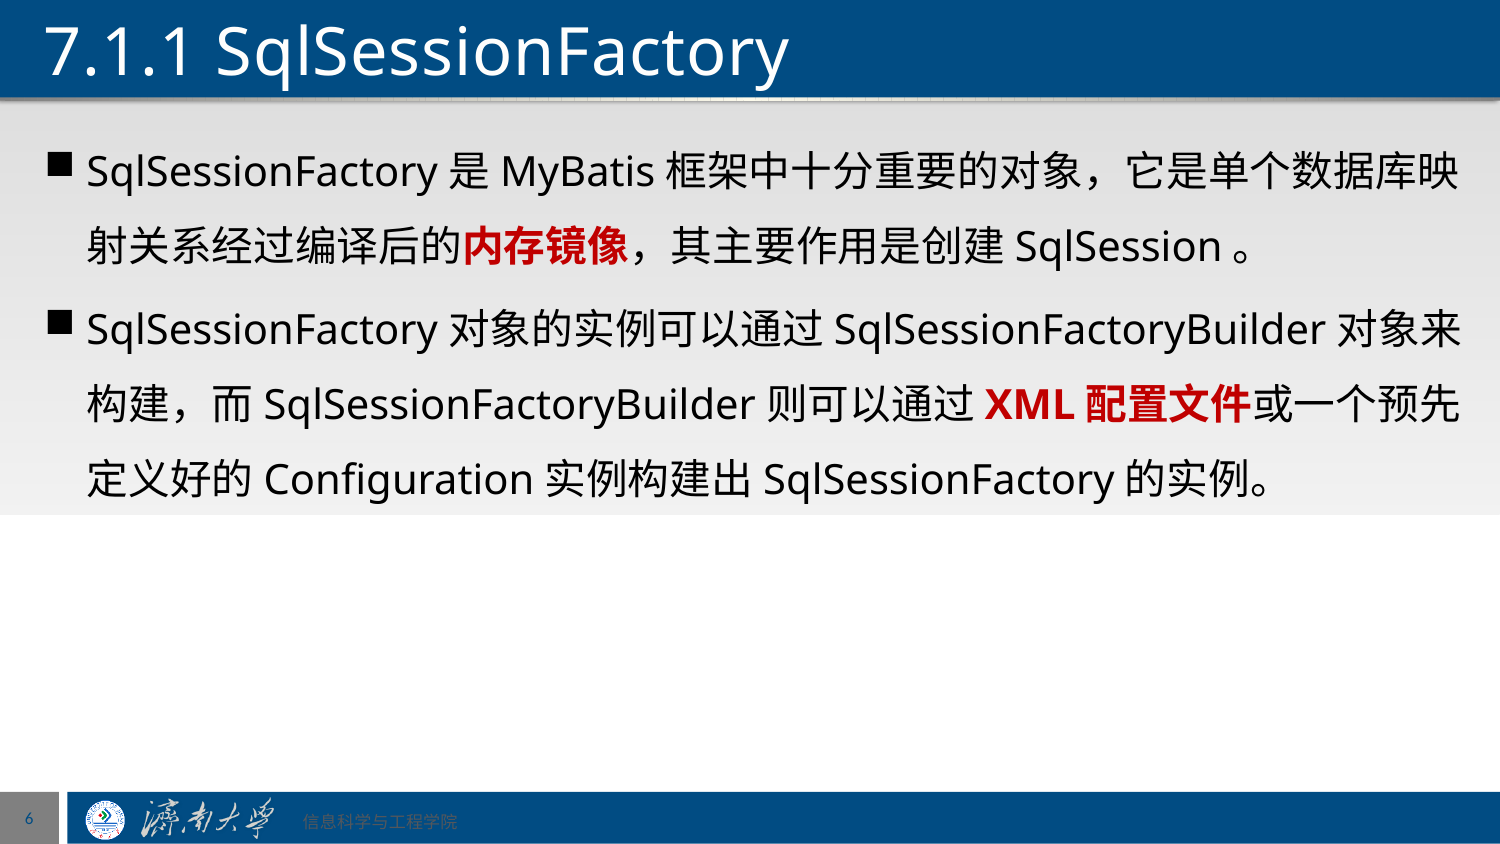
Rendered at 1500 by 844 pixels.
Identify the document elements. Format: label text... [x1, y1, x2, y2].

list SqlSessionFactory是MyBatis框架中十分重要的对象，它是单个数据库映射关系经过编译后的内存镜像，其主要作用是创建SqlSession。 SqlSessionFactory对象的实例可以通过SqlSessionFactoryBuilder对象来构建，而SqlSessionFactoryBuilder则可以通过XML配置文件或一个预先定义好的Configuration实例构建出SqlSessionFactory的实例。 [29, 112, 1484, 791]
title 7.1.1 SqlSessionFactory [0, 0, 1500, 98]
picture [85, 800, 125, 840]
